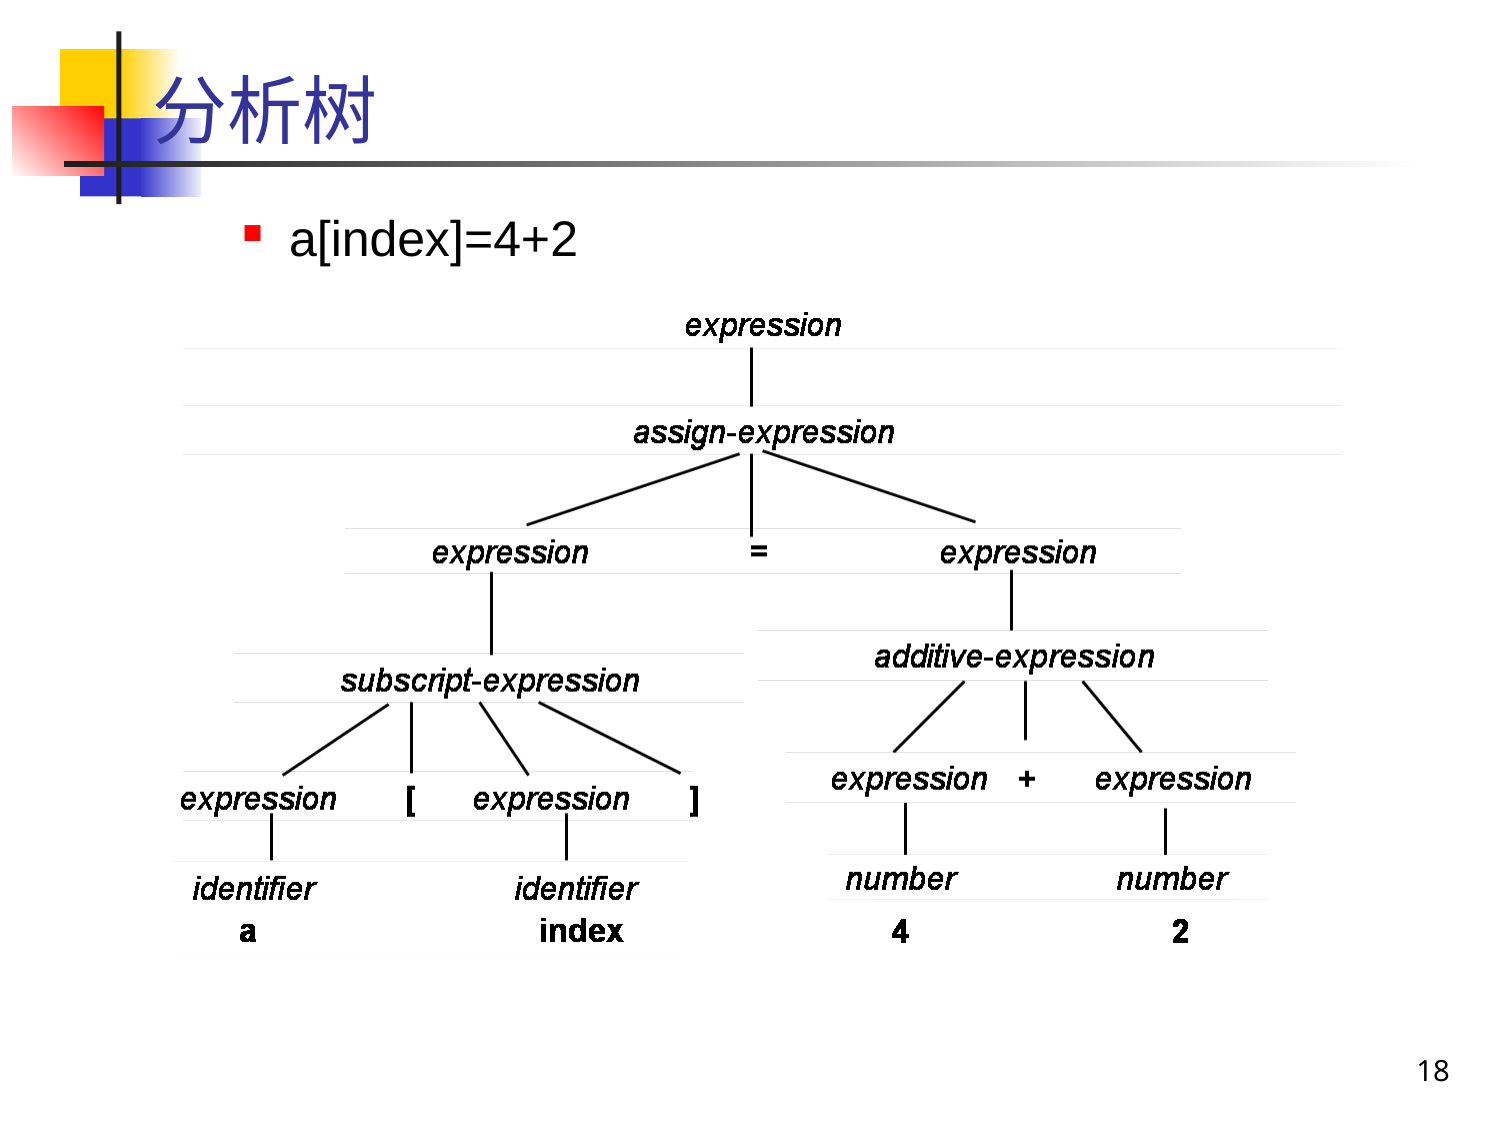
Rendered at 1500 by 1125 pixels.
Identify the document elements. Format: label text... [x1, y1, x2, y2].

picture [156, 292, 1344, 961]
slide_number 18 [1152, 1023, 1466, 1100]
list a[index]=4+2 [152, 198, 1463, 1020]
title 分析树 [152, 46, 1466, 154]
